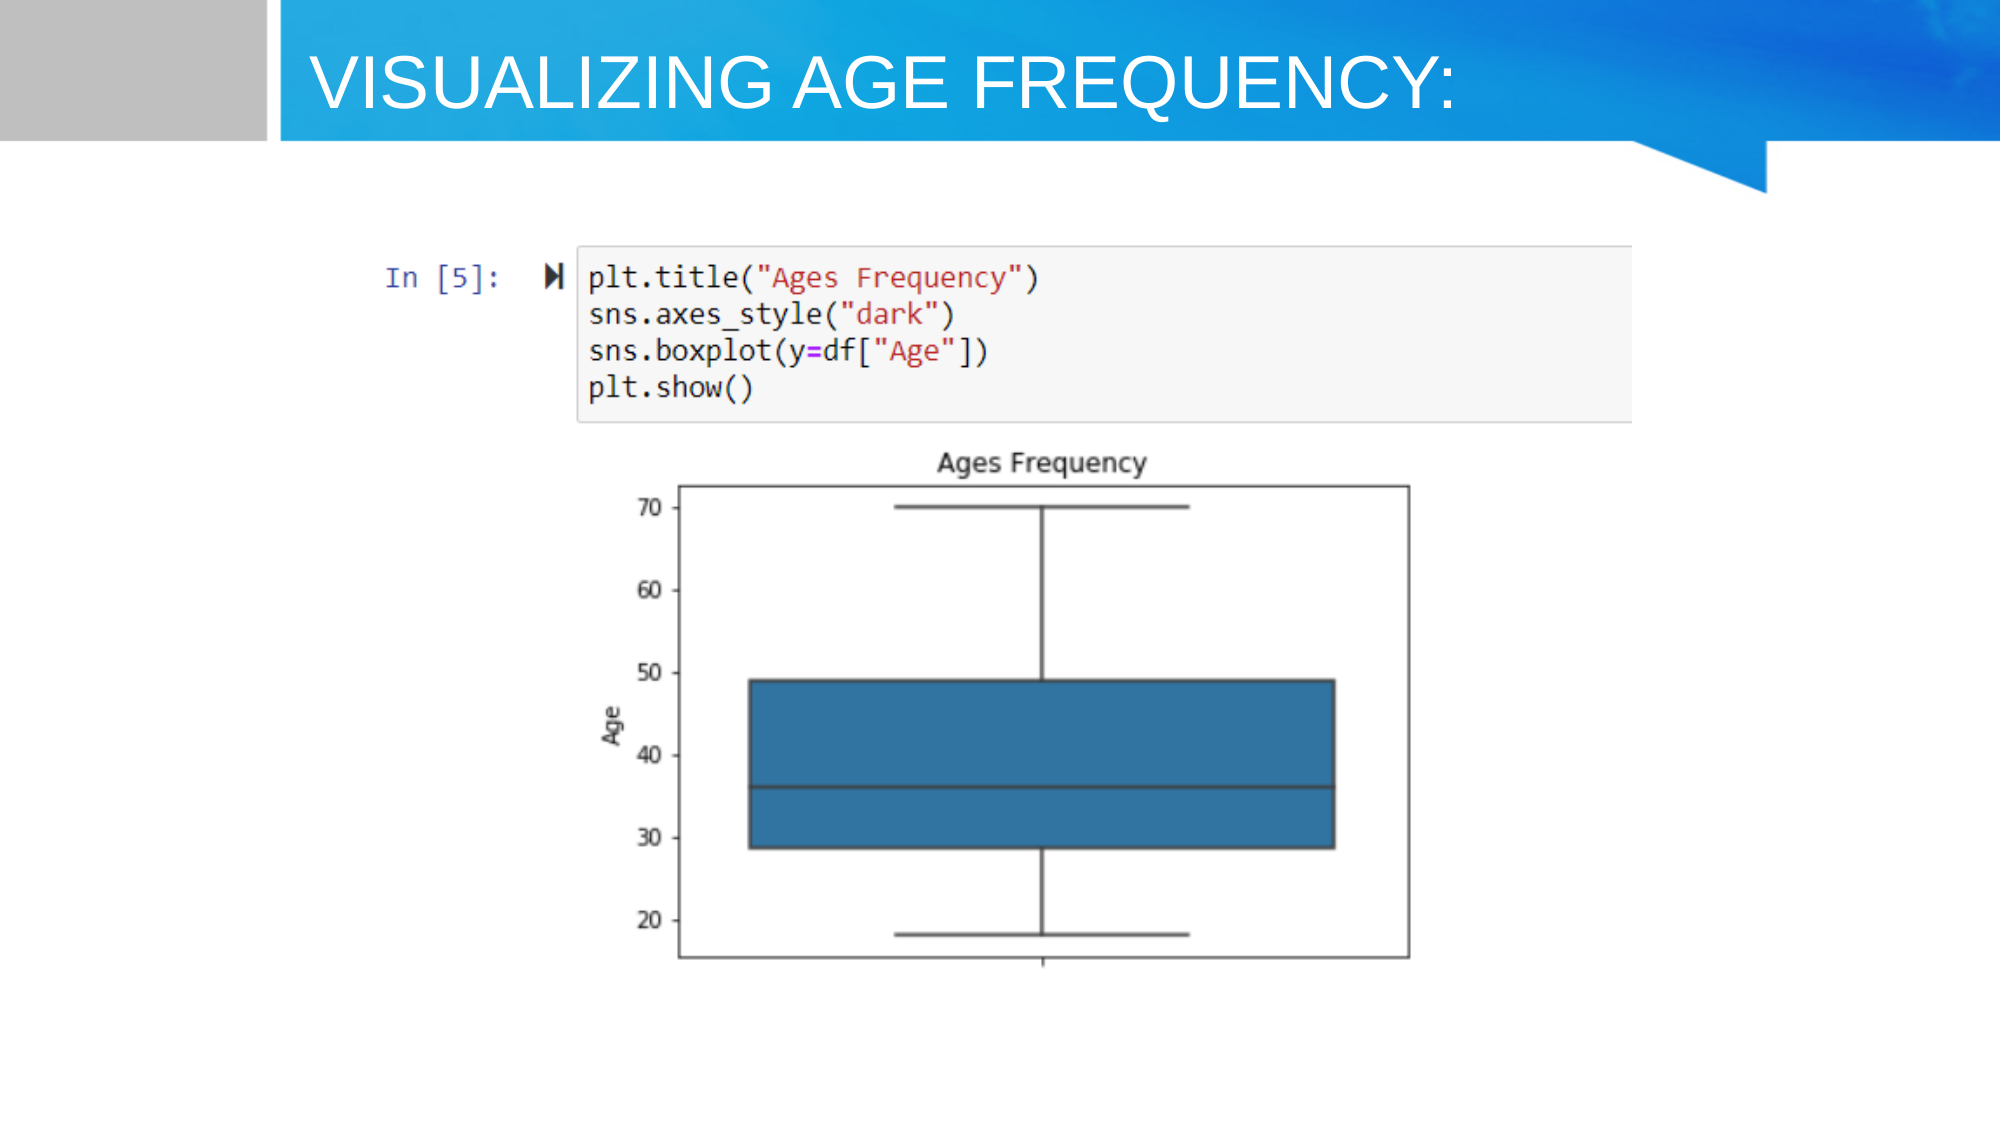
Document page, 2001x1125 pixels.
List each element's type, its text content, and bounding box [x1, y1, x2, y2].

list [368, 218, 1632, 1019]
title VISUALIZING AGE FREQUENCY: [99, 30, 1475, 128]
picture [0, 0, 2000, 1125]
